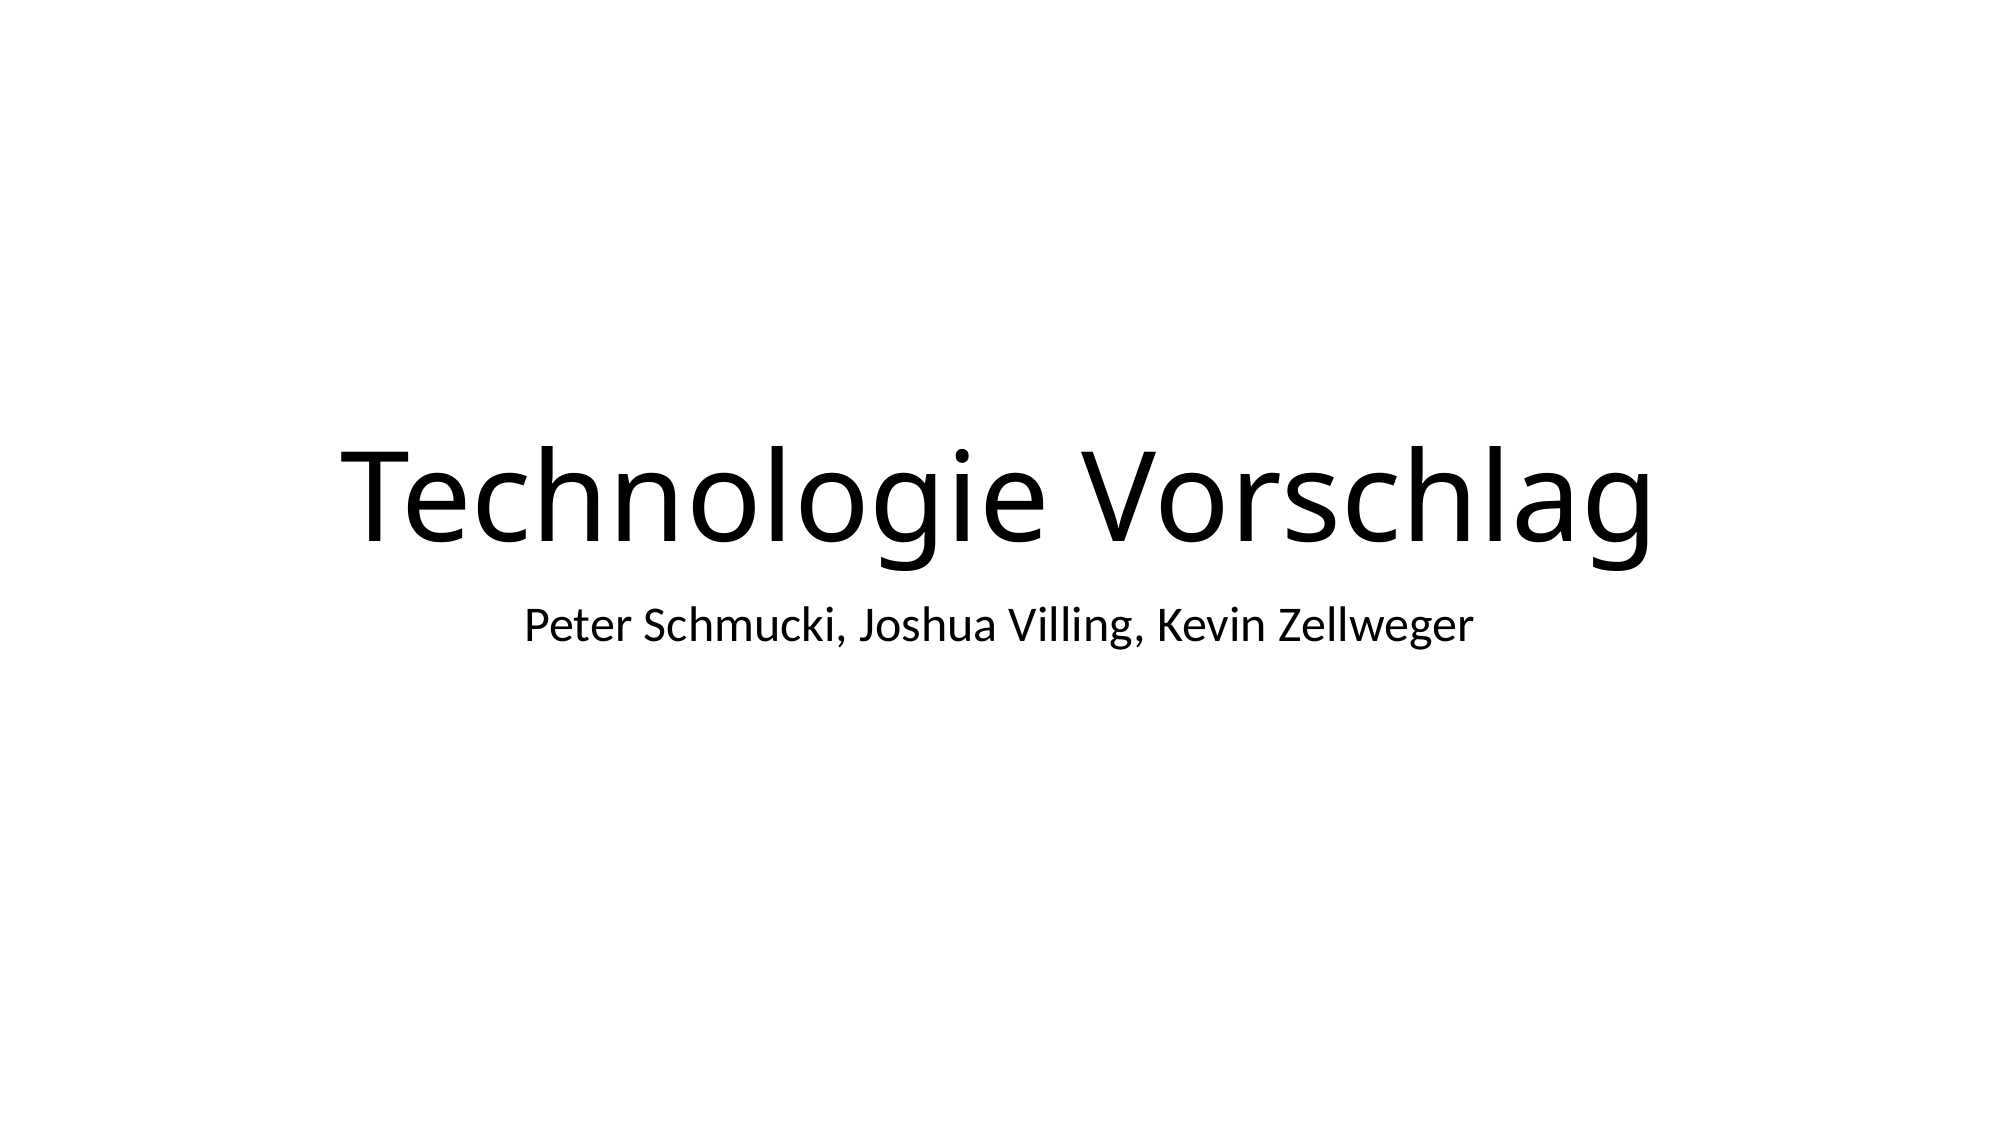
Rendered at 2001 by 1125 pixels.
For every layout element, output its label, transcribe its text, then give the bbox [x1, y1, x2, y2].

subtitle Peter Schmucki, Joshua Villing, Kevin Zellweger [249, 590, 1750, 863]
title Technologie Vorschlag [249, 184, 1750, 576]
